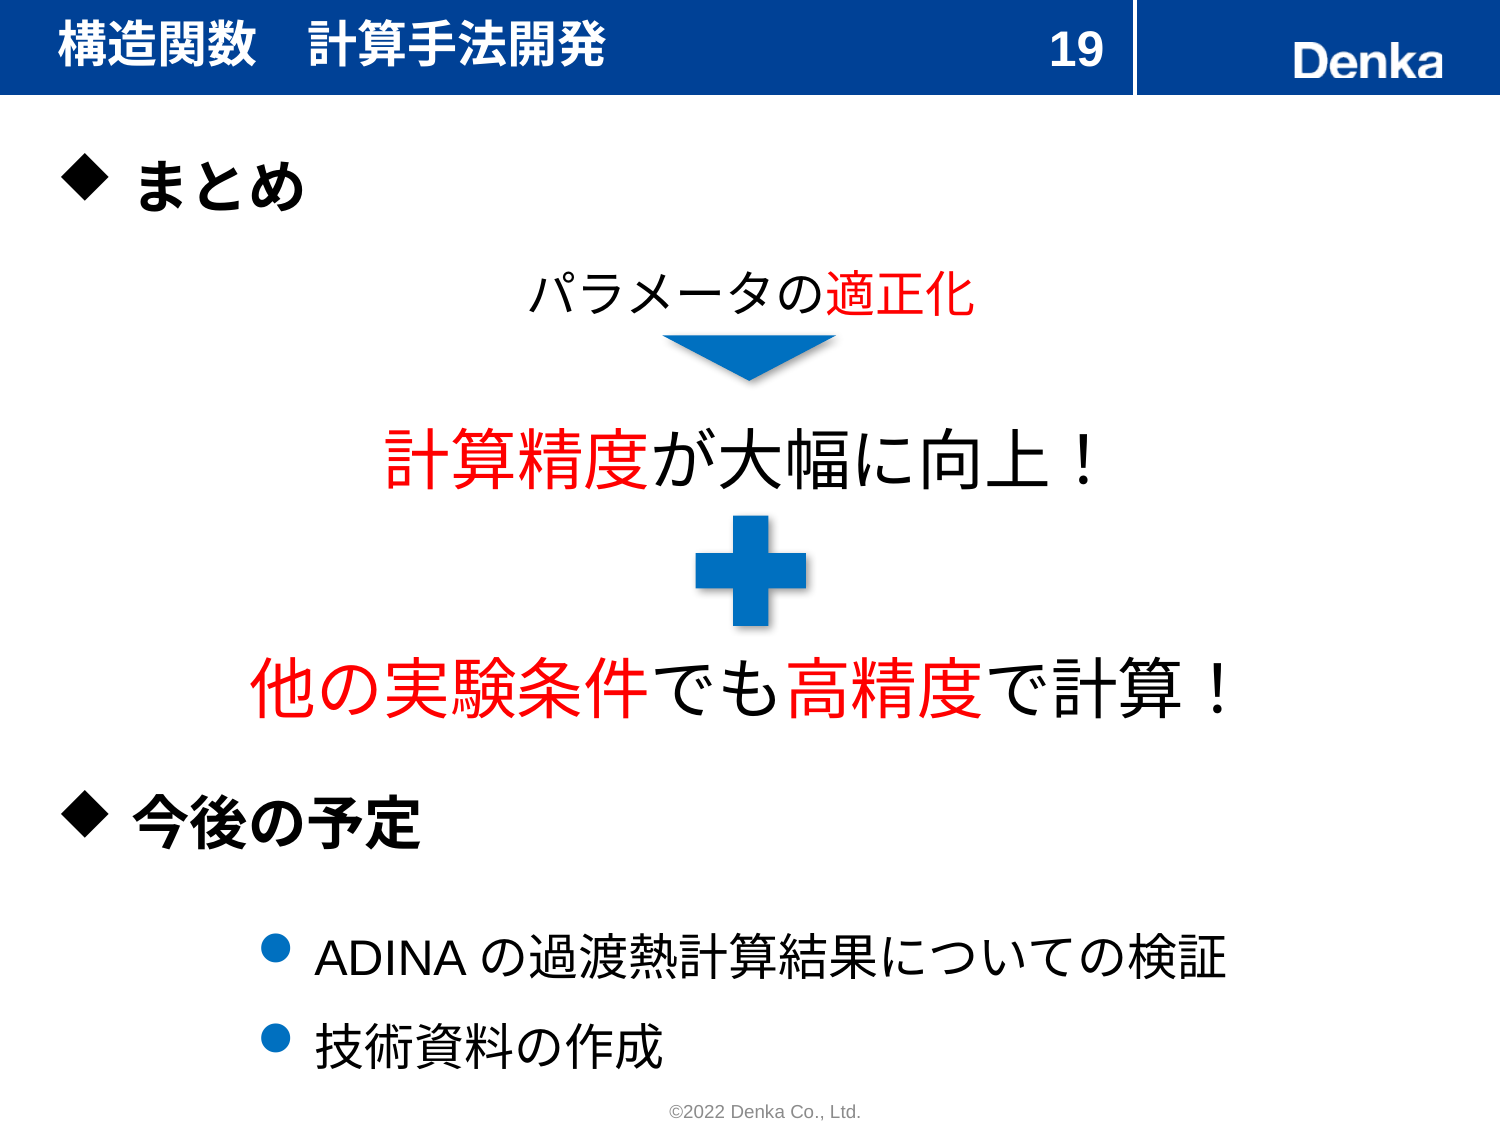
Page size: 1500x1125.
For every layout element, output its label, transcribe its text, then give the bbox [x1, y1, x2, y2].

text_box ADINAの過渡熱計算結果についての検証 技術資料の作成 [243, 887, 1255, 1083]
text_box まとめ [41, 142, 1457, 228]
text_box 計算精度が大幅に向上！ [347, 410, 1154, 505]
text_box [695, 515, 807, 627]
slide_number 19 [1026, 0, 1127, 95]
text_box [661, 334, 837, 383]
text_box 他の実験条件でも高精度で計算！ [232, 639, 1270, 734]
text_box 今後の予定 [41, 778, 1457, 864]
title 構造関数 計算手法開発 [41, 0, 1019, 95]
text_box パラメータの適正化 [41, 224, 1460, 330]
